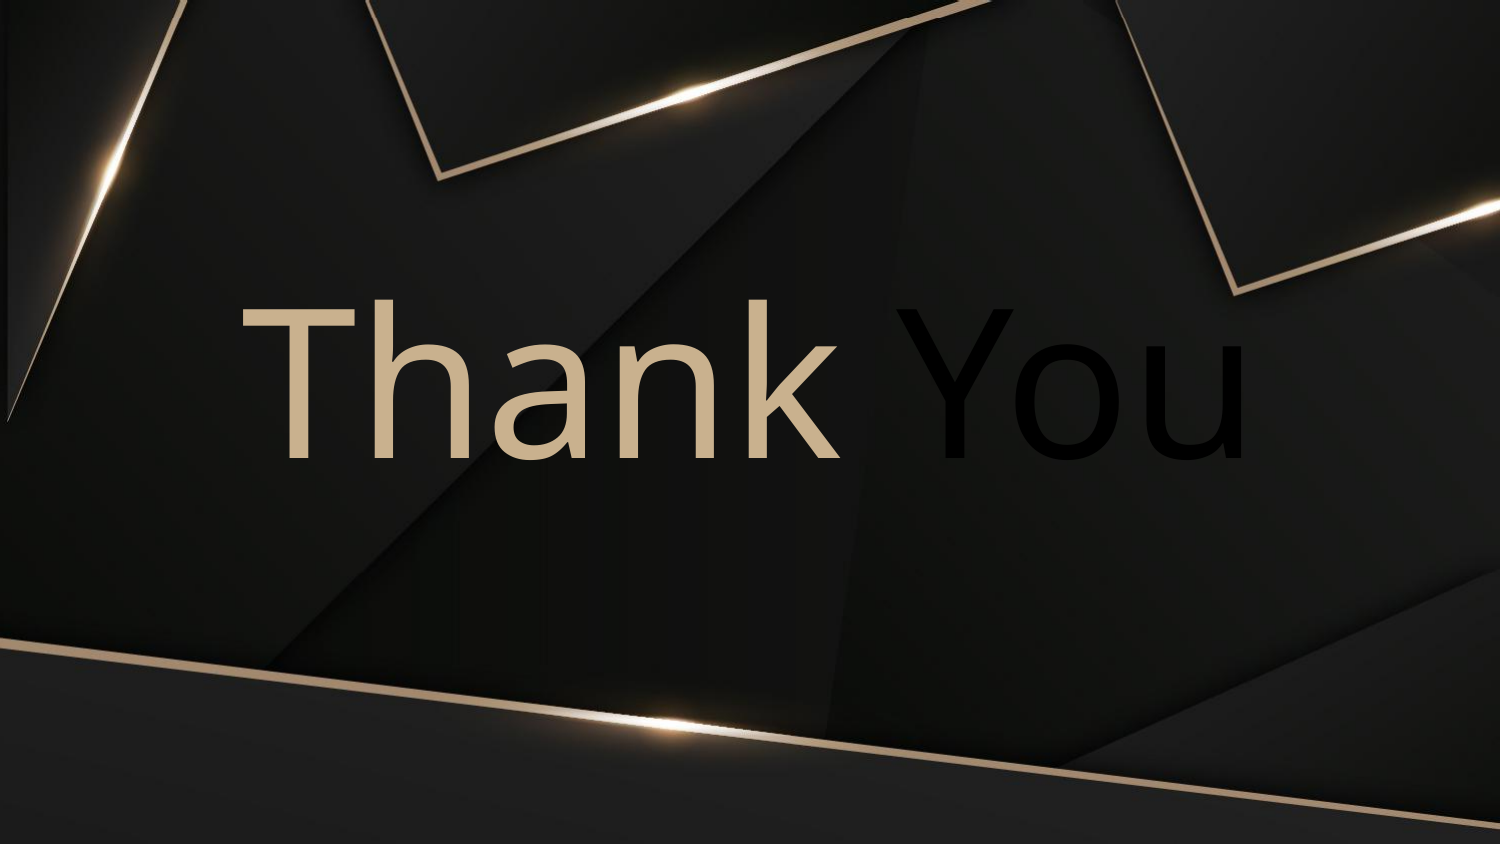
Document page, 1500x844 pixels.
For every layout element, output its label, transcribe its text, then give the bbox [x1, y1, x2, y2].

picture [0, 0, 1500, 844]
title Thank You [106, 356, 1394, 516]
